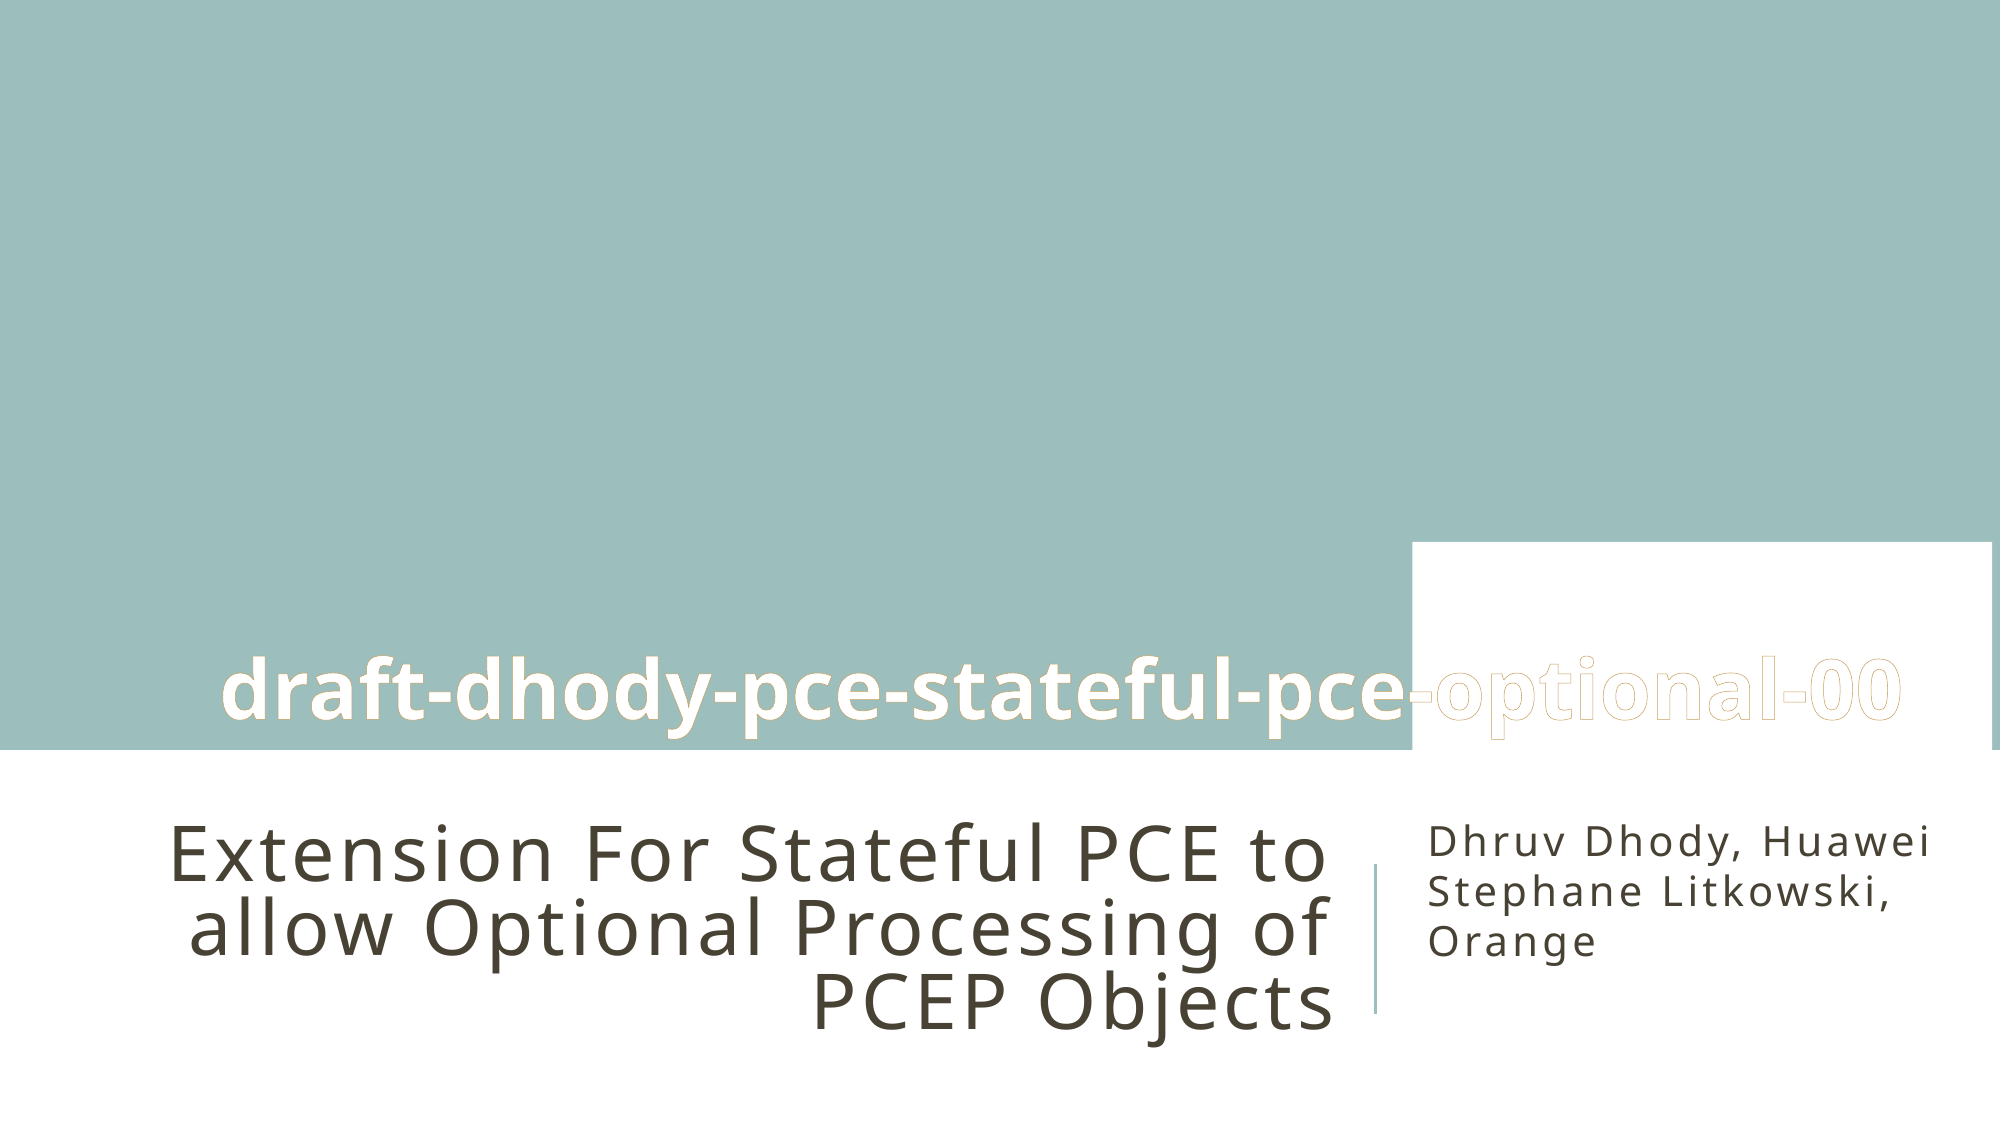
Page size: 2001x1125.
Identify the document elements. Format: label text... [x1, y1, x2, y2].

subtitle Dhruv Dhody, Huawei Stephane Litkowski, Orange [1412, 541, 1993, 1125]
title Extension For Stateful PCE to allow Optional Processing of PCEP Objects [75, 813, 1350, 1054]
text_box draft-dhody-pce-stateful-pce-optional-00 [203, 628, 1920, 744]
